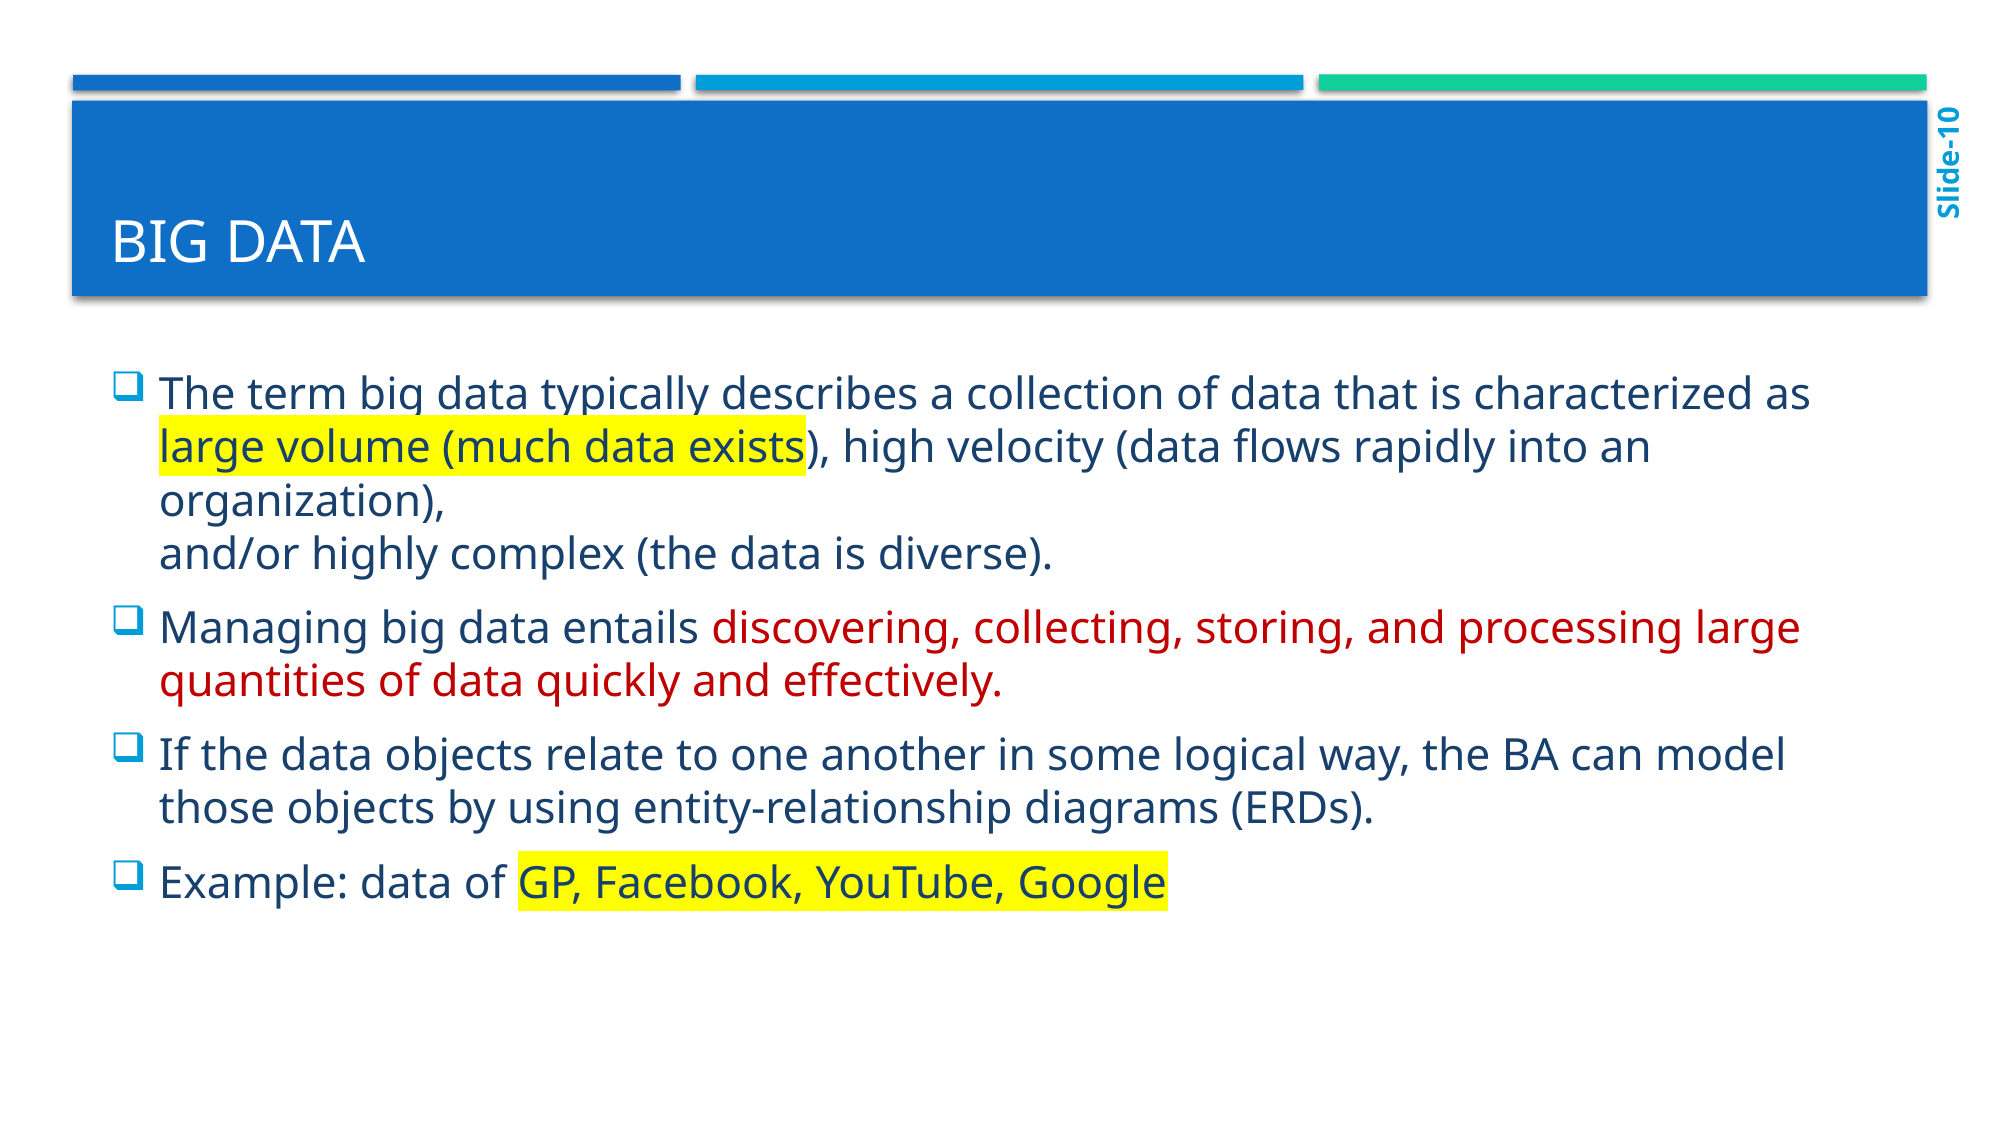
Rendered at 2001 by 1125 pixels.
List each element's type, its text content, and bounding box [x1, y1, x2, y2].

list The term big data typically describes a collection of data that is characterized as large volume (much data exists), high velocity (data flows rapidly into an organization), and/or highly complex (the data is diverse). Managing big data entails discovering, collecting, storing, and processing large quantities of data quickly and effectively. If the data objects relate to one another in some logical way, the BA can model those objects by using entity-relationship diagrams (ERDs). Example: data of GP, Facebook, YouTube, Google [95, 357, 1905, 920]
title Big data [95, 115, 1905, 282]
text_box Slide-10 [1930, 99, 1970, 266]
